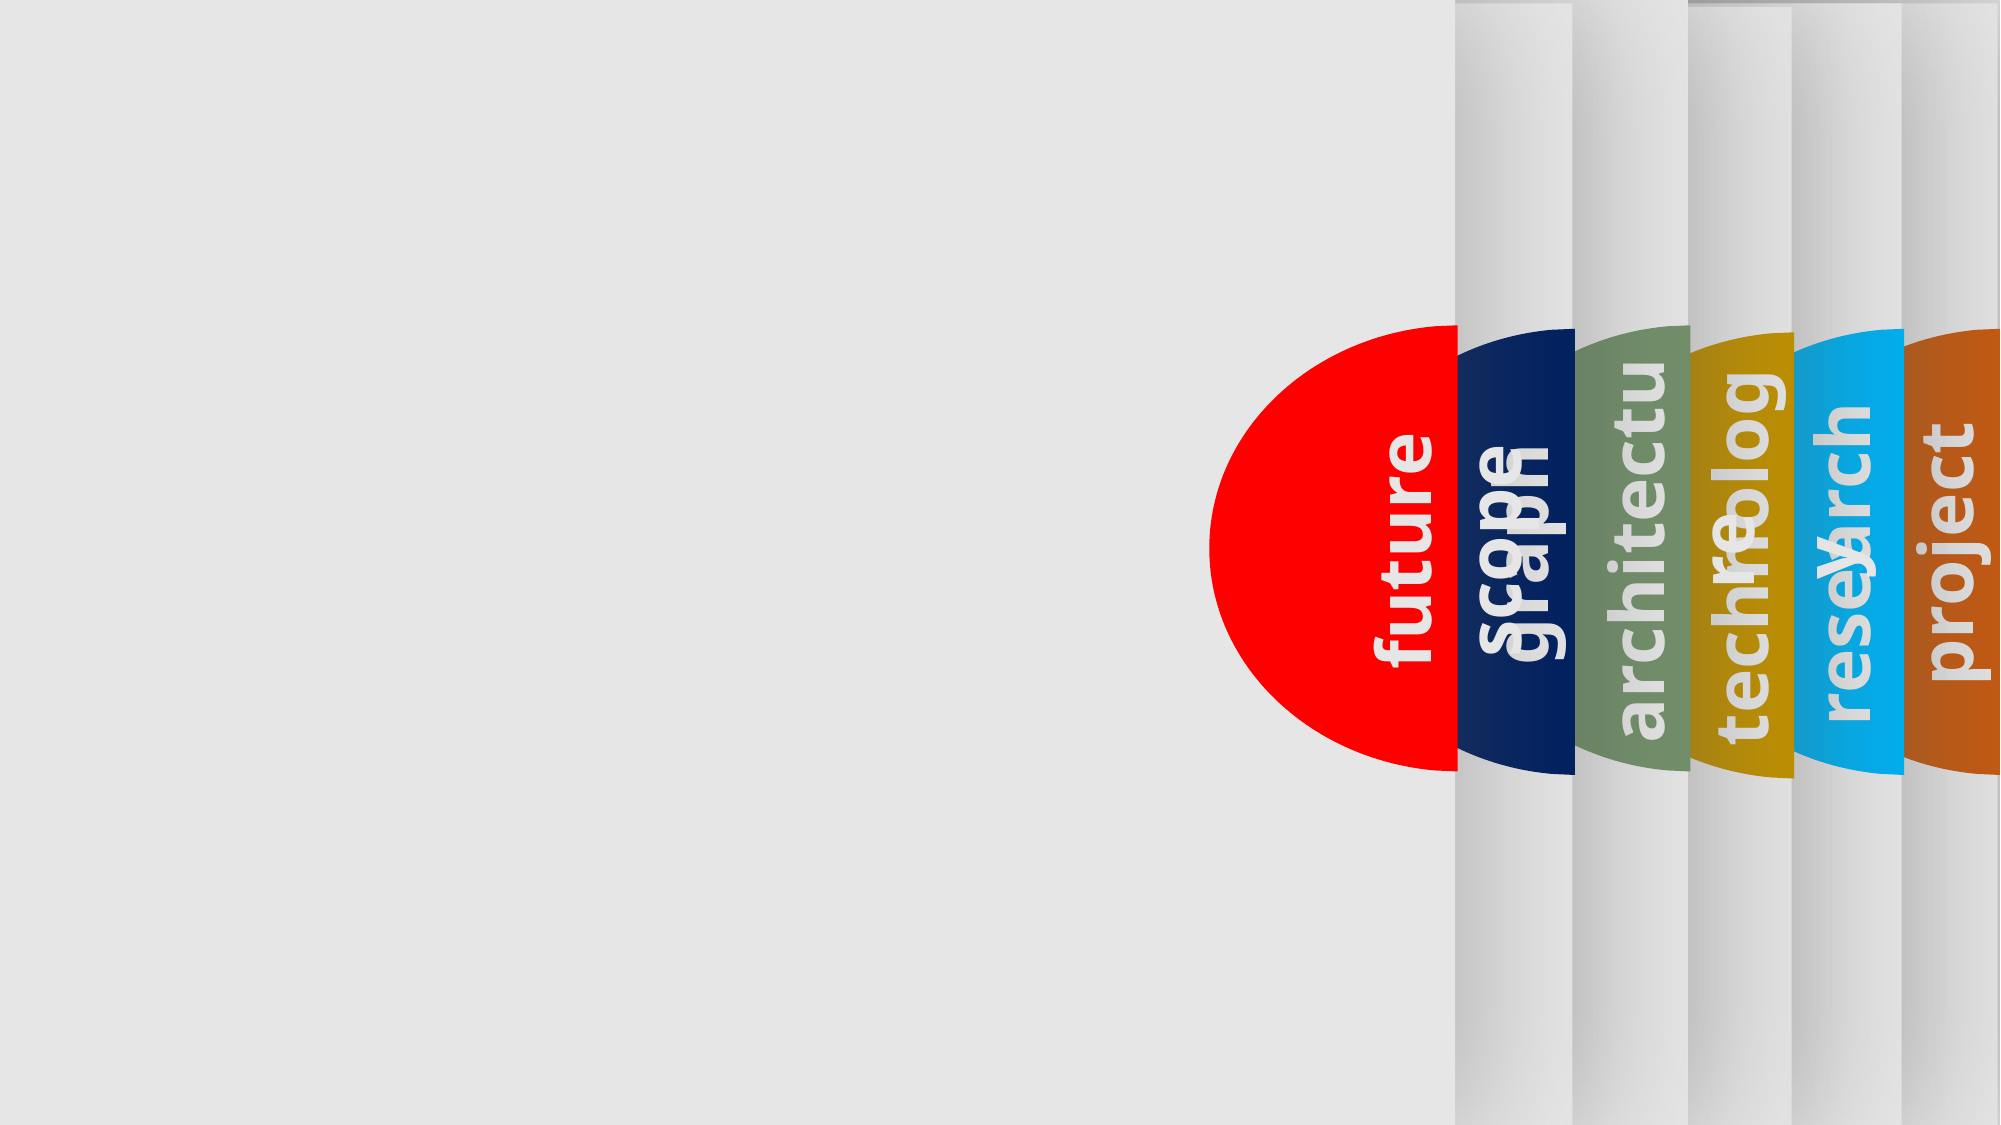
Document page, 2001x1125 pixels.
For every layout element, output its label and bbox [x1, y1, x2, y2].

text_box [0, 0, 1458, 1125]
text_box [1691, 6, 1795, 1125]
text_box [1691, 3, 1905, 1125]
text_box [1458, 0, 1691, 1125]
text_box [1905, 3, 2000, 1125]
text_box [1458, 3, 1575, 1125]
